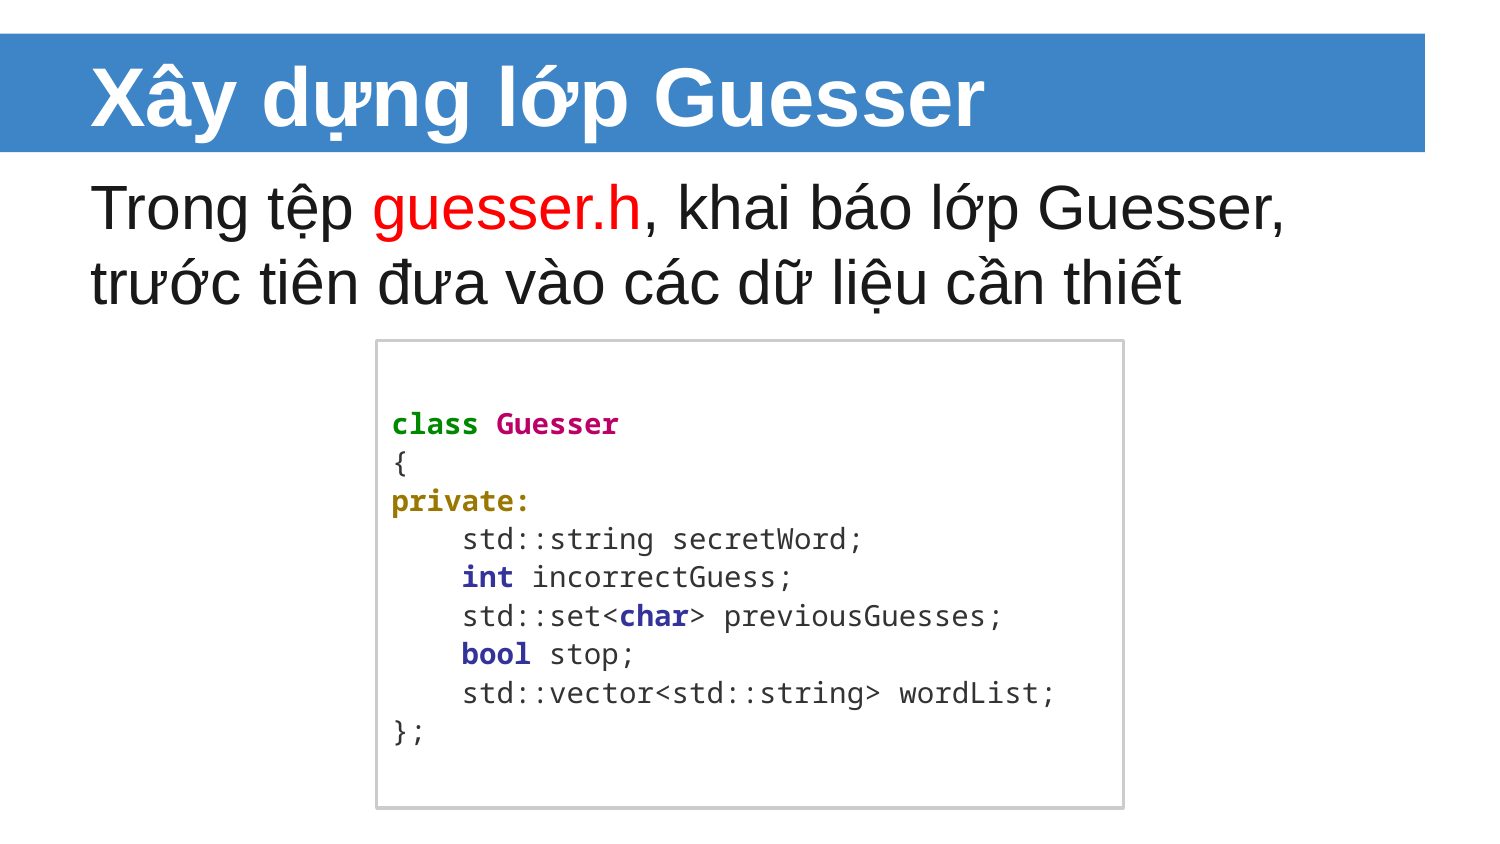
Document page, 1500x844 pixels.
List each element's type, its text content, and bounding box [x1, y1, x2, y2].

list Trong tệp guesser.h, khai báo lớp Guesser, trước tiên đưa vào các dữ liệu cần thiết [75, 152, 1425, 808]
text_box class Guesser { private: std::string secretWord; int incorrectGuess; std::set<char> previousGuesses; bool stop; std::vector<std::string> wordList; }; [376, 340, 1124, 809]
title Xây dựng lớp Guesser [75, 33, 1425, 152]
